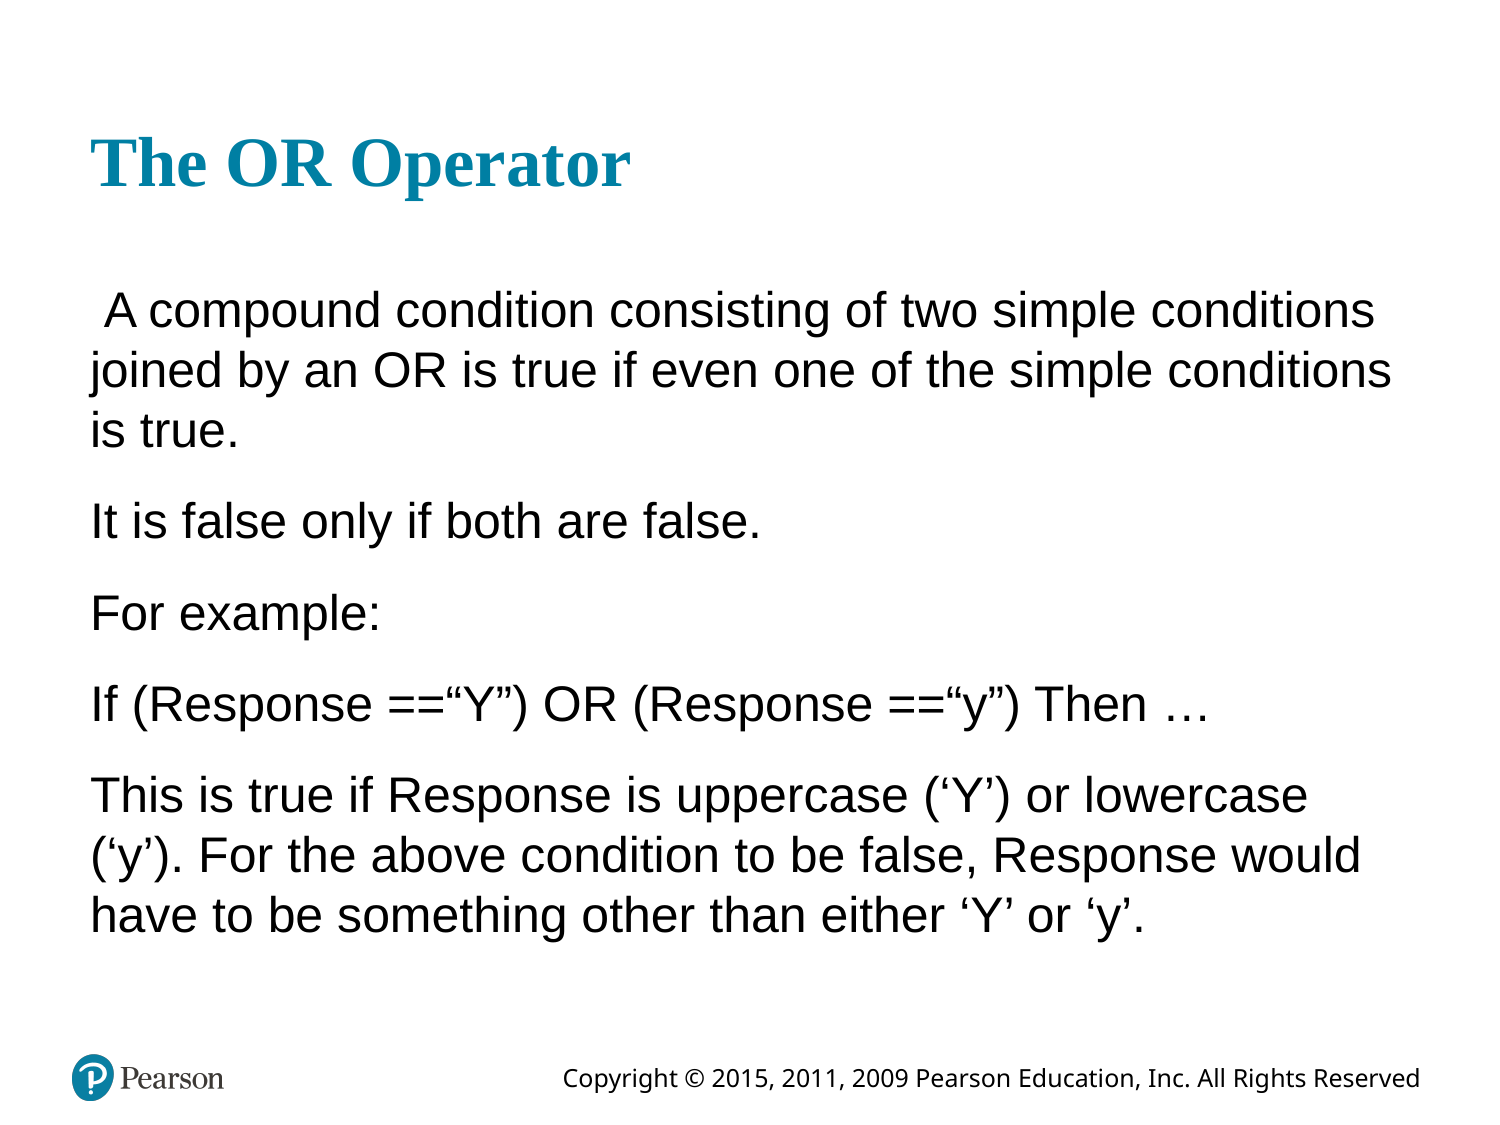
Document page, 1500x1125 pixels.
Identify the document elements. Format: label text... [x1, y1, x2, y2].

picture [80, 1063, 106, 1088]
picture [72, 1087, 83, 1101]
picture [72, 1054, 88, 1070]
picture [98, 1054, 224, 1101]
list A compound condition consisting of two simple conditions joined by an OR is true if even one of the simple conditions is true. It is false only if both are false. For example: If (Response ==“Y”) OR (Response ==“y”) Then … This is true if Response is uppercase (‘Y’) or lowercase (‘y’). For the above condition to be false, Response would have to be something other than either ‘Y’ or ‘y’. [75, 262, 1425, 1014]
title The OR Operator [75, 35, 1425, 216]
